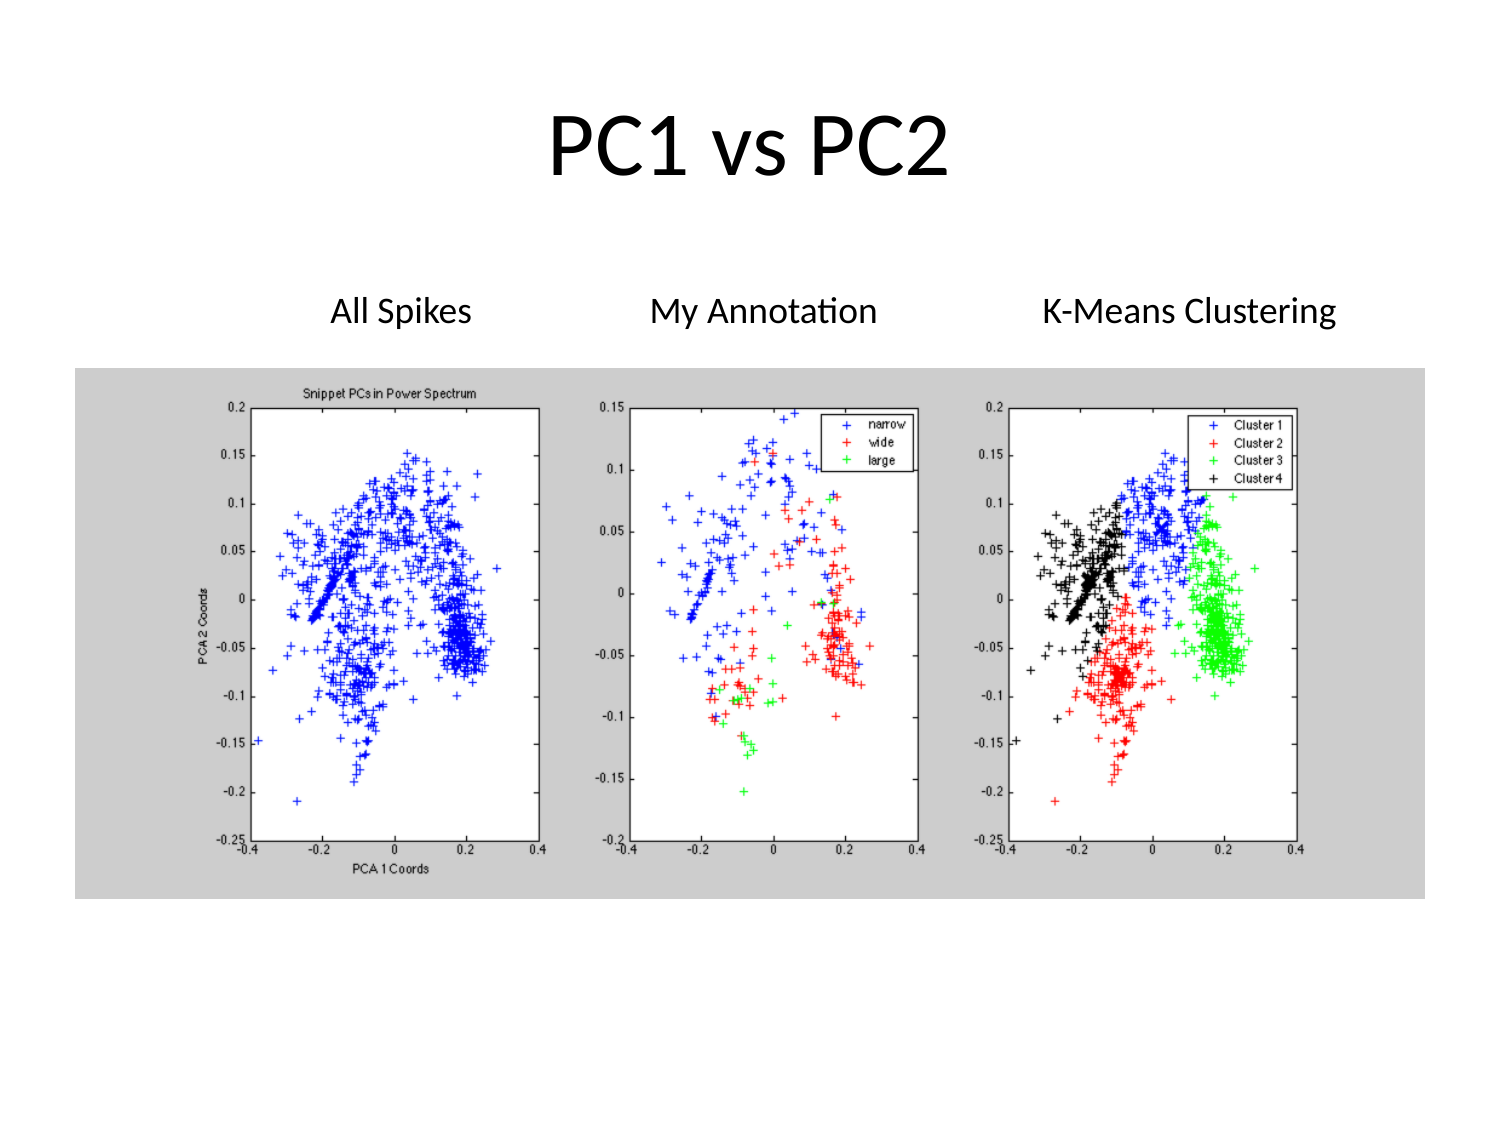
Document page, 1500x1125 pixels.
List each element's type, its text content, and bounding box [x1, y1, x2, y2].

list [74, 262, 1426, 1006]
title PC1 vs PC2 [75, 45, 1425, 233]
